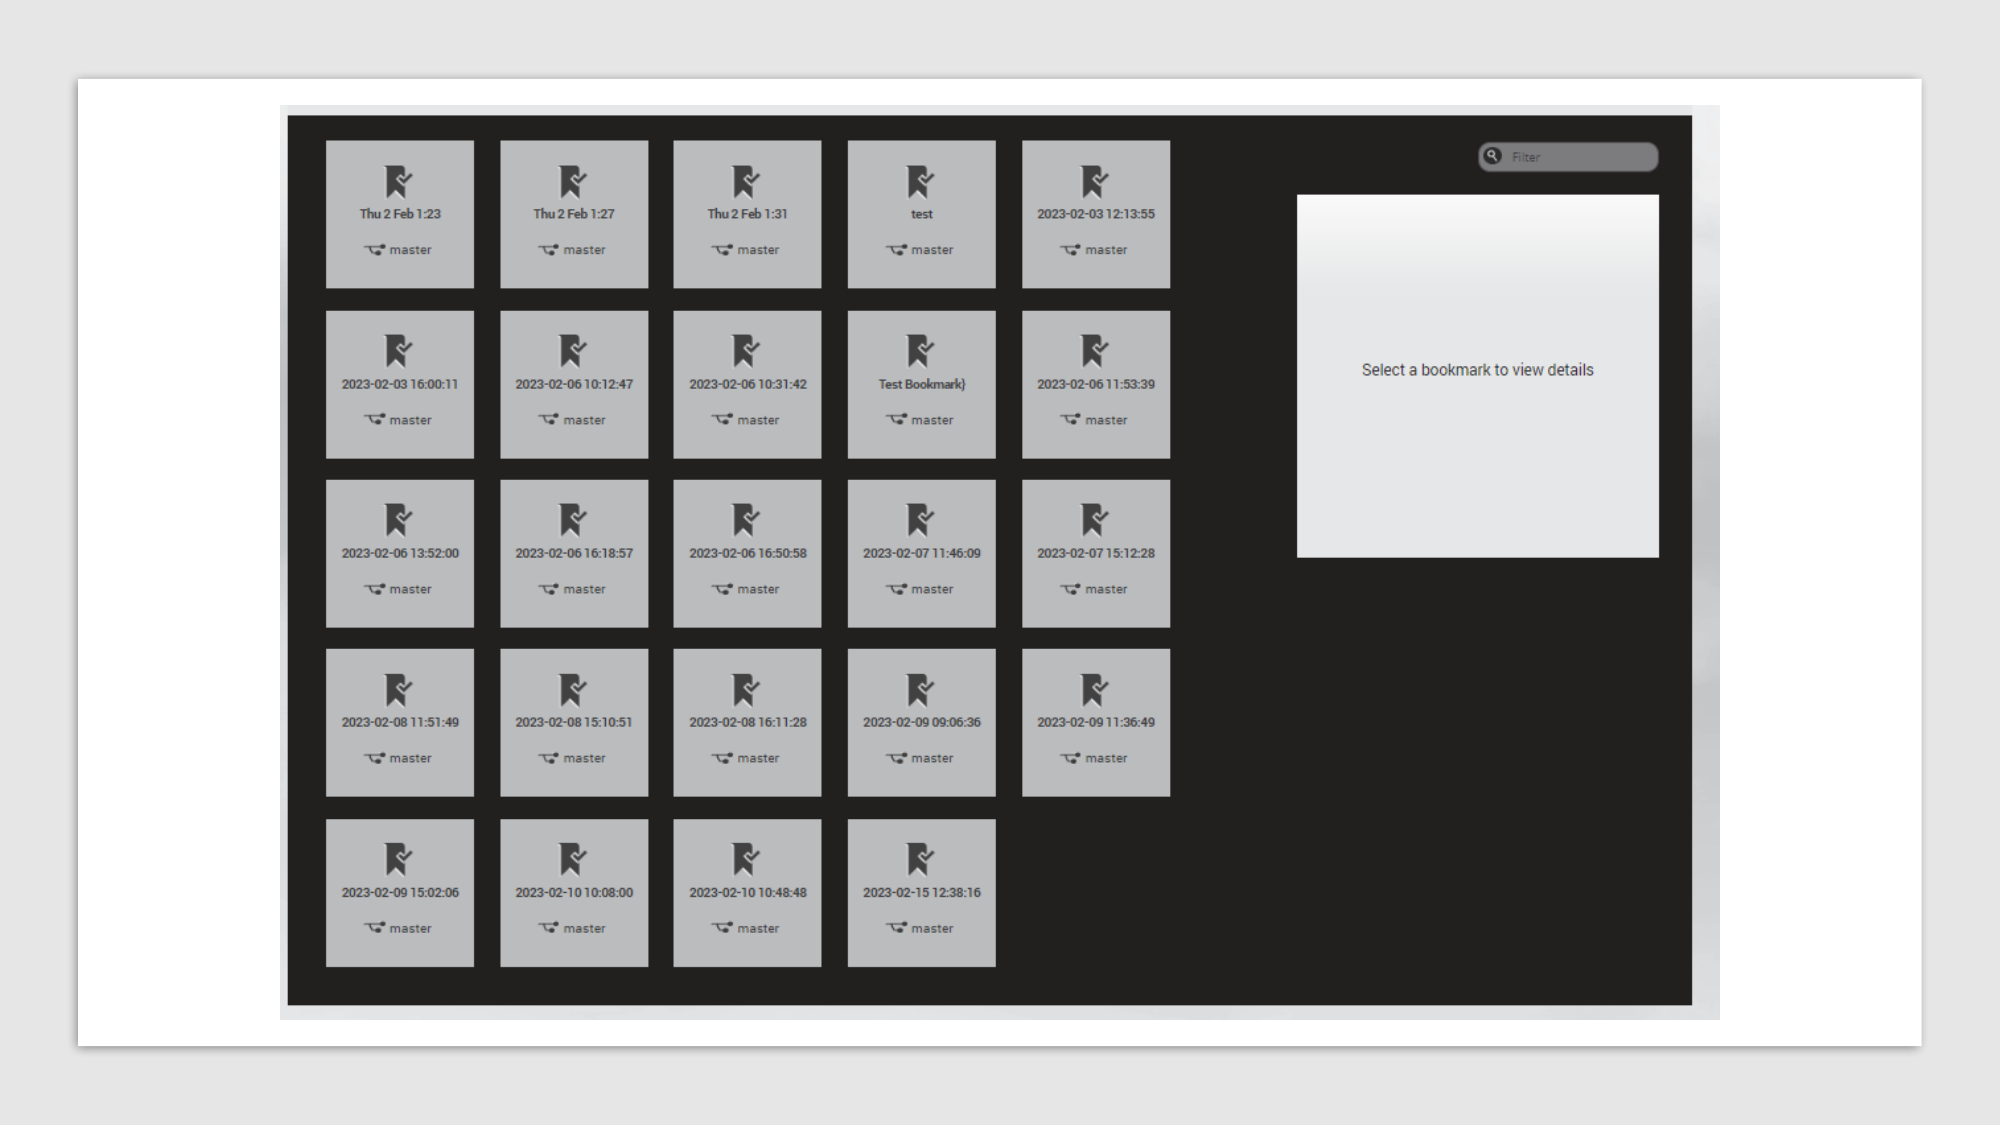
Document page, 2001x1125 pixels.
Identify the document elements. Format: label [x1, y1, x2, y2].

list [280, 105, 1720, 1020]
text_box [0, 0, 2000, 1125]
text_box [77, 78, 1923, 1047]
